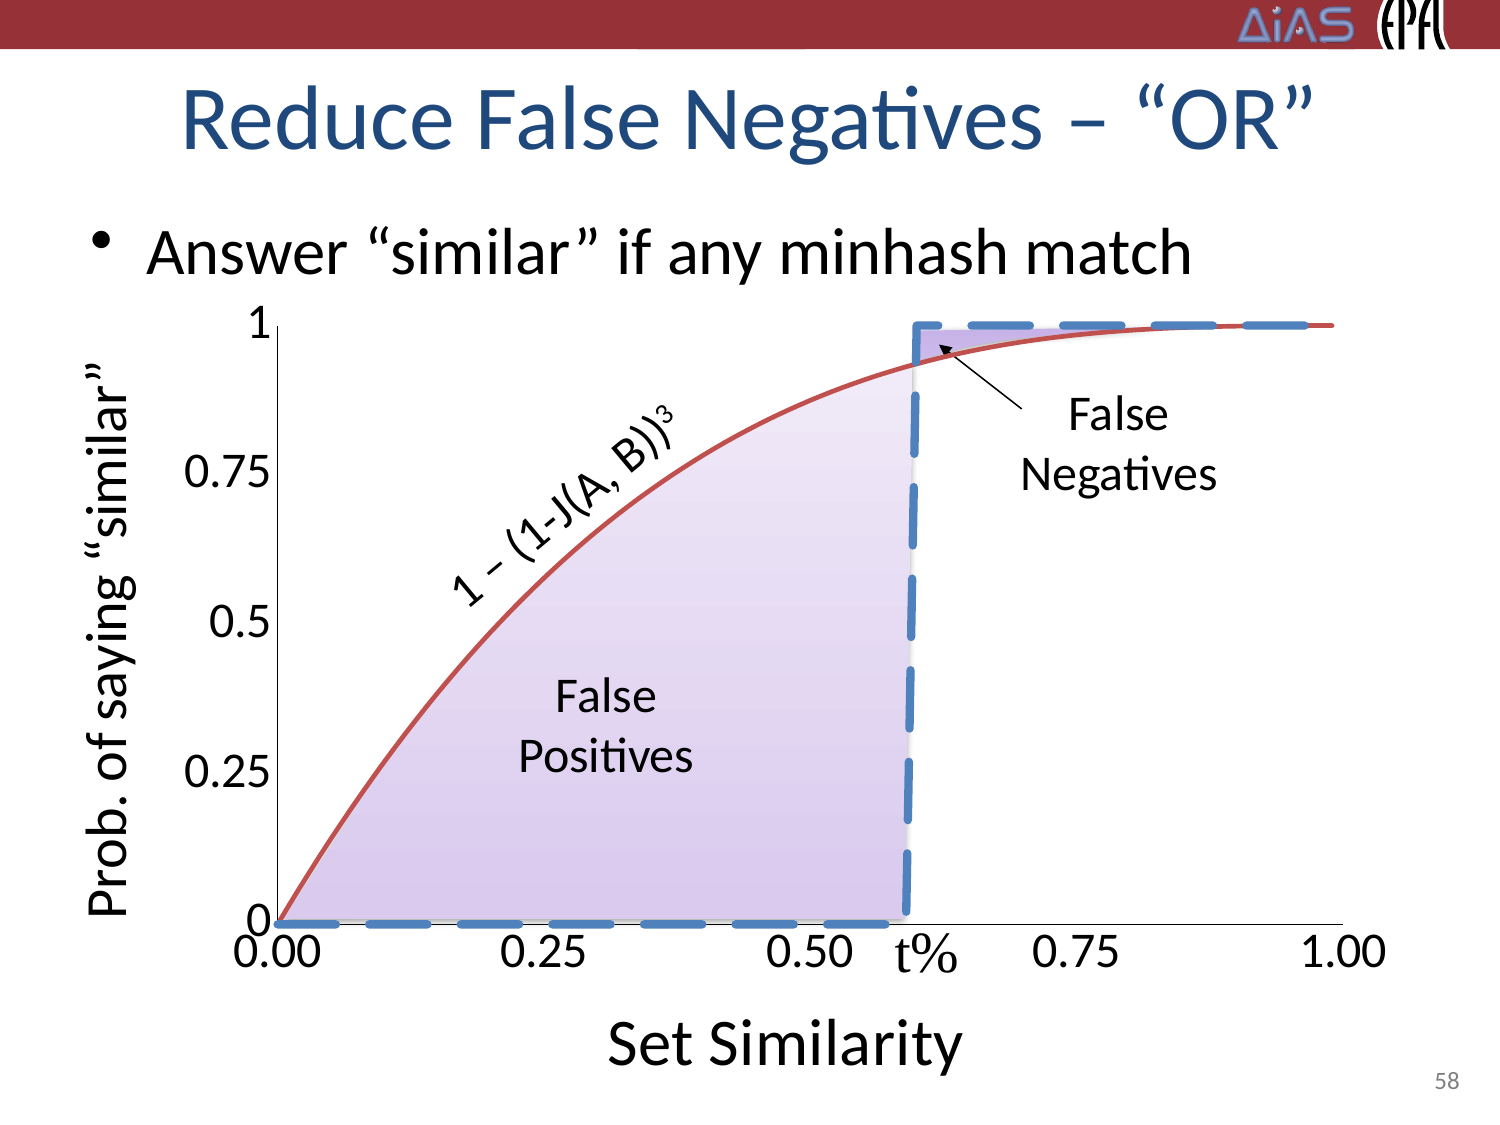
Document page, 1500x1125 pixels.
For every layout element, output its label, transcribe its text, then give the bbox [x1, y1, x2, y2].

title Reduce False Negatives – “OR” [74, 44, 1426, 176]
list Answer “similar” if any minhash match [74, 199, 1426, 1006]
chart [64, 288, 1400, 1103]
slide_number 58 [1406, 1024, 1476, 1103]
picture [1234, 3, 1357, 44]
